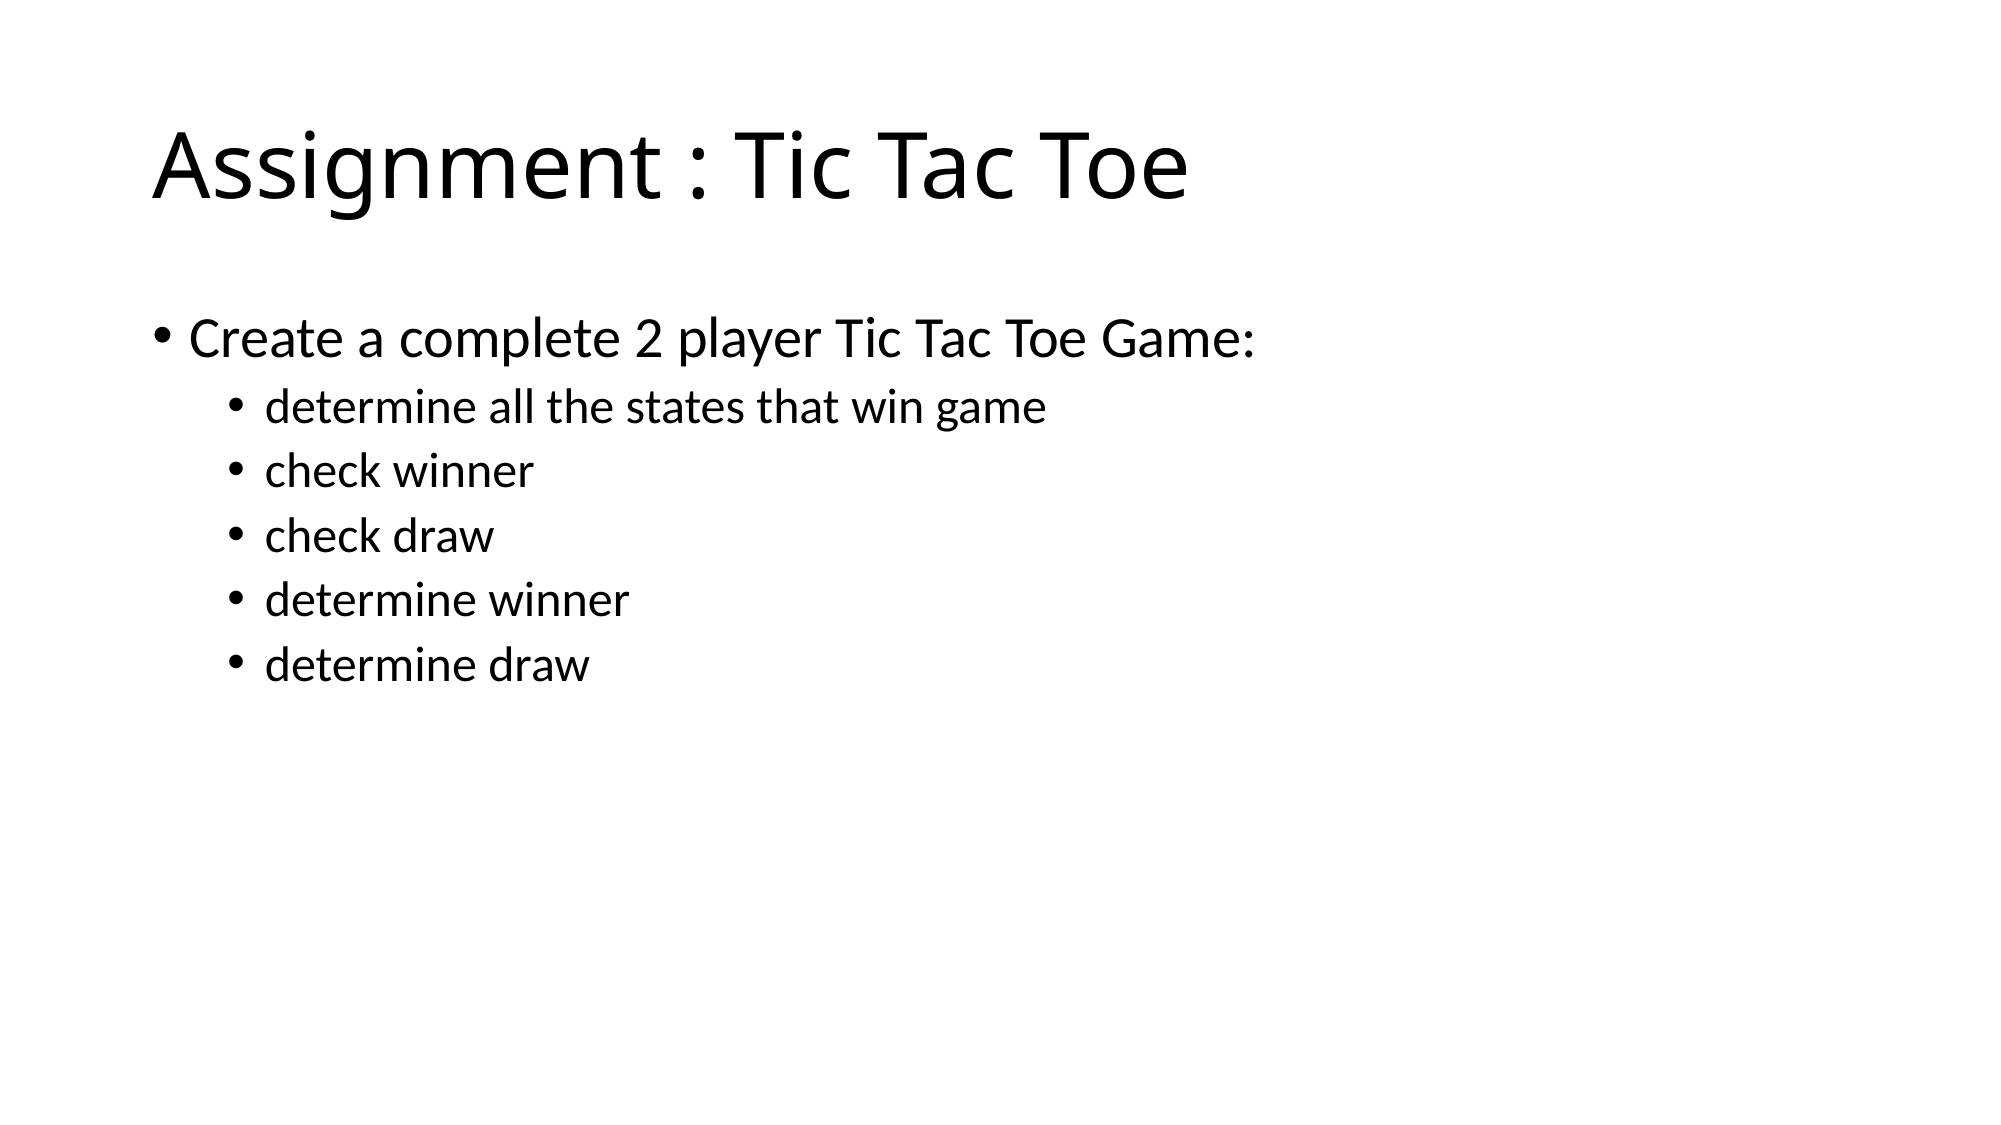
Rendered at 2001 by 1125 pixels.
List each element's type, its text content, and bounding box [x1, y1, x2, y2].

title Assignment : Tic Tac Toe [137, 59, 1863, 278]
list Create a complete 2 player Tic Tac Toe Game: determine all the states that win game check winner check draw determine winner determine draw [137, 299, 1863, 1014]
